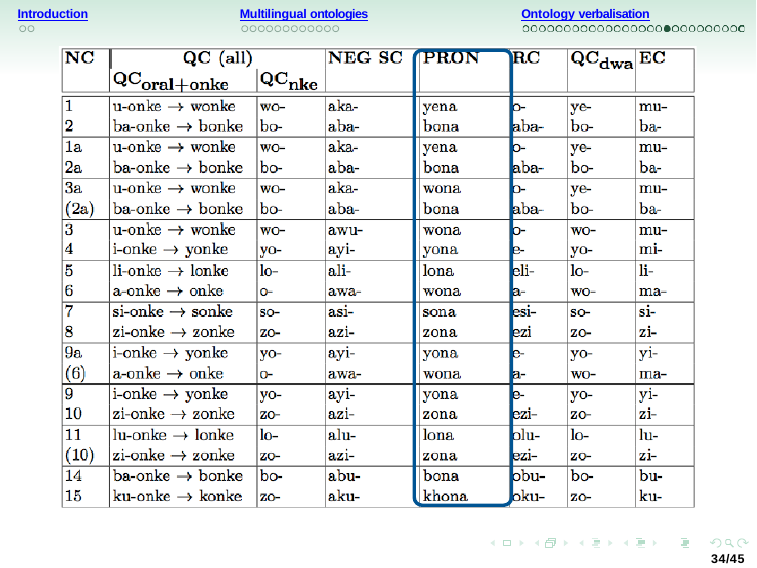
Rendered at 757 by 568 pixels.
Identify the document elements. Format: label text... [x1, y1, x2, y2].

text_box [522, 25, 745, 32]
text_box [274, 25, 281, 32]
text_box Multilingual ontologies [237, 6, 454, 22]
text_box 34/45 [709, 551, 748, 567]
text_box [316, 25, 323, 32]
text_box [291, 25, 298, 32]
text_box [258, 25, 265, 32]
text_box [19, 25, 26, 32]
text_box [324, 25, 331, 32]
text_box [299, 25, 306, 32]
text_box [250, 25, 257, 32]
text_box Introduction [15, 6, 90, 22]
text_box [58, 46, 697, 511]
picture [0, 0, 756, 74]
text_box [414, 50, 512, 506]
text_box [283, 25, 290, 32]
text_box Ontology verbalisation [519, 6, 704, 22]
text_box [266, 25, 273, 32]
text_box [332, 25, 339, 32]
text_box [241, 25, 248, 32]
text_box [28, 25, 34, 32]
text_box [307, 25, 314, 32]
